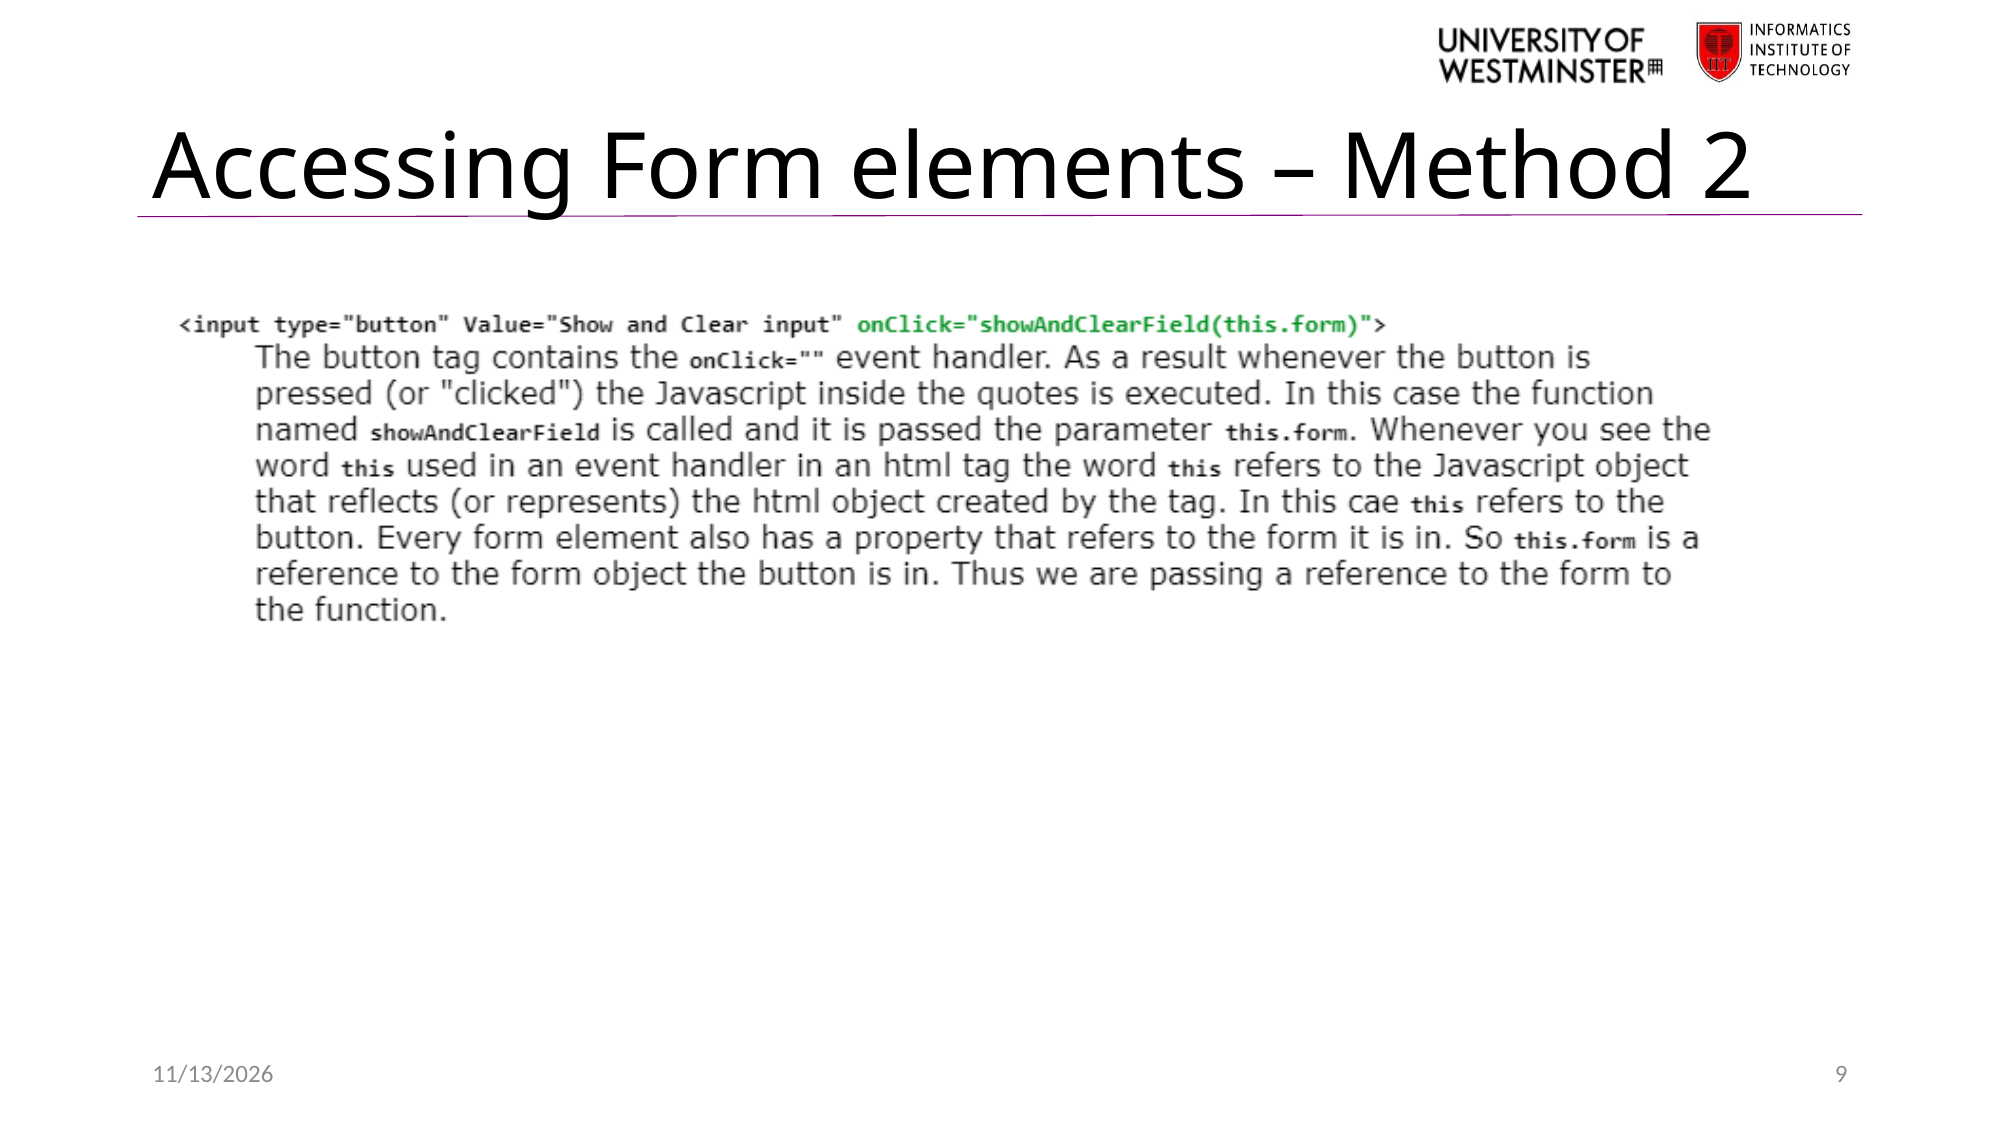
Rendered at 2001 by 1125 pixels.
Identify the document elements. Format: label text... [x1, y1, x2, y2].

slide_number 9 [1412, 1042, 1863, 1103]
picture [1425, 5, 1863, 59]
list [168, 304, 1728, 644]
title Accessing Form elements – Method 2 [137, 59, 1863, 278]
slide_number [137, 1042, 588, 1103]
